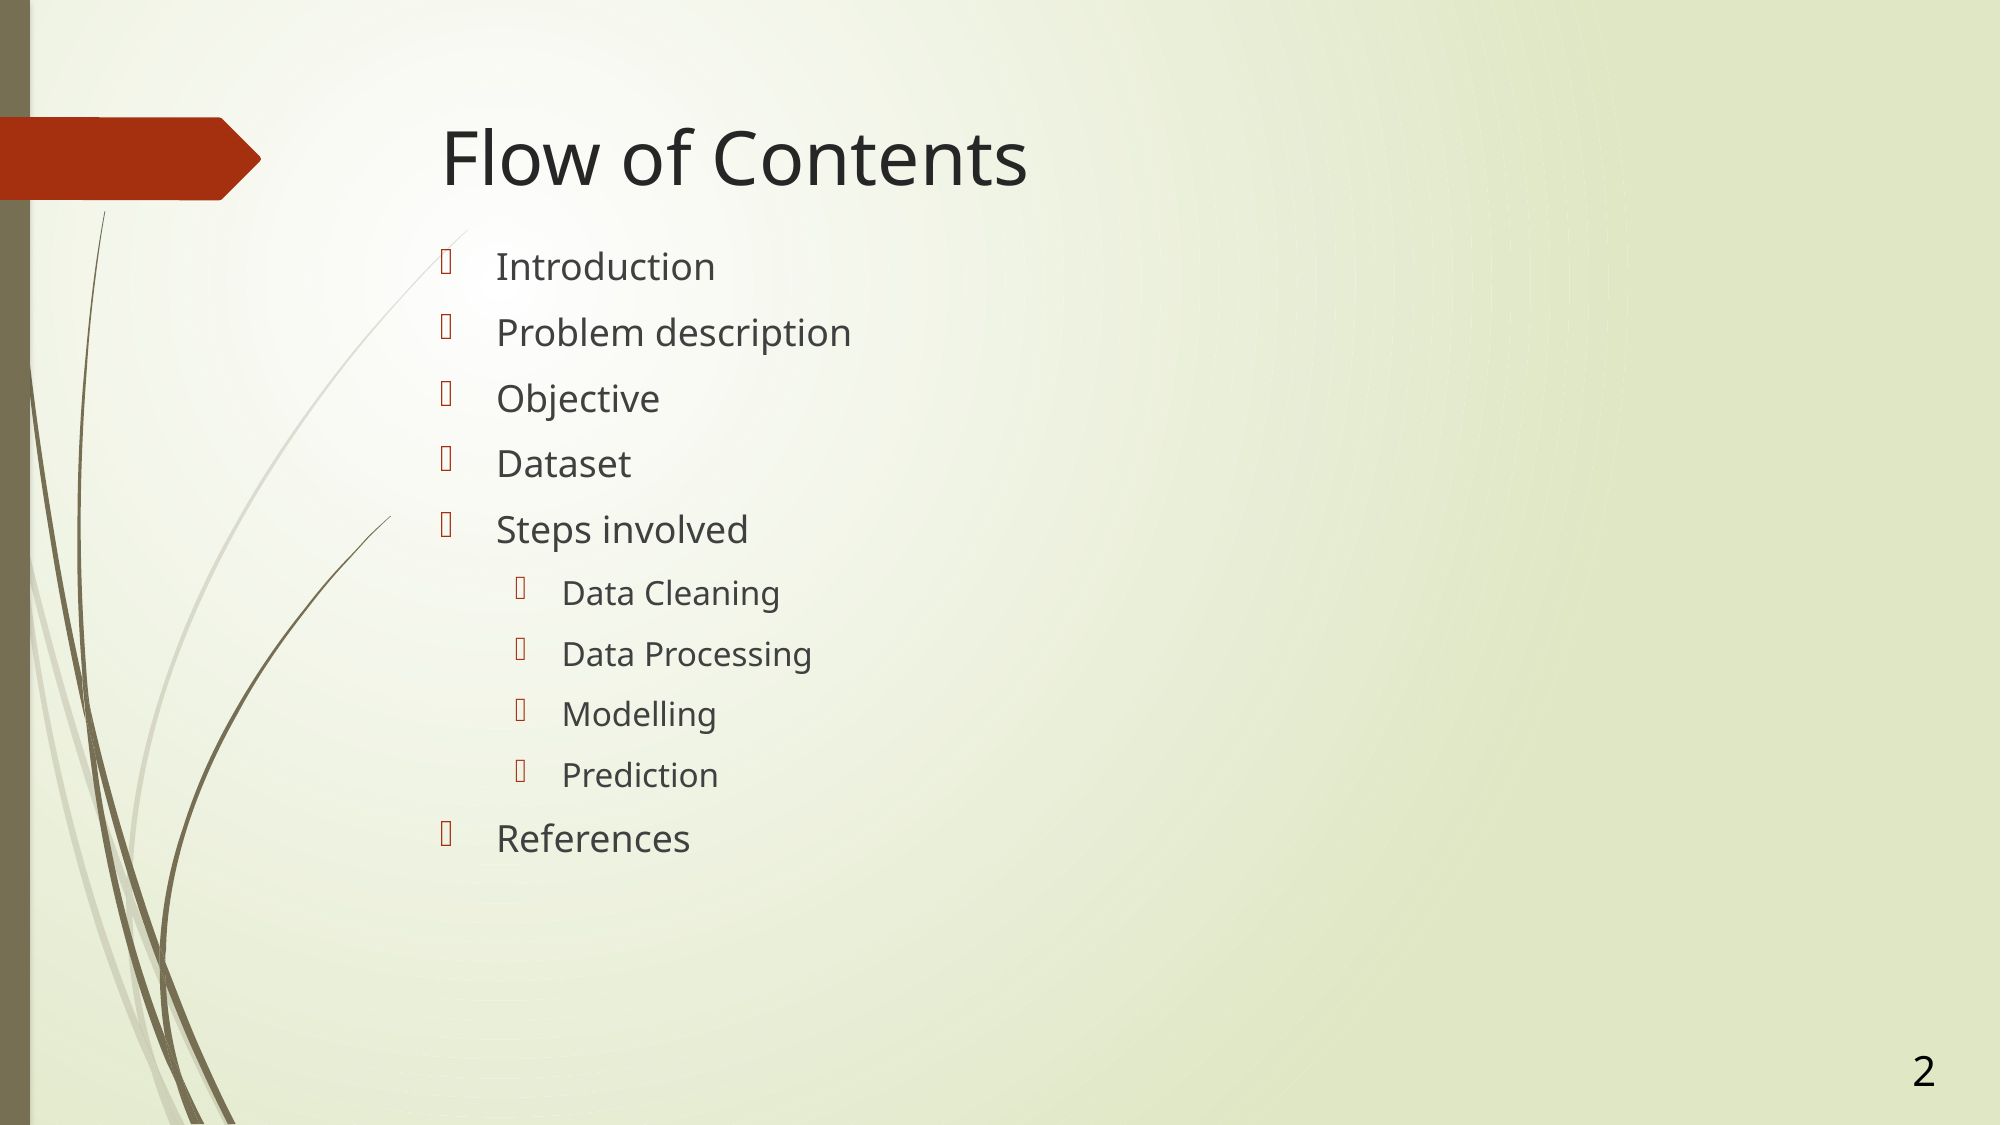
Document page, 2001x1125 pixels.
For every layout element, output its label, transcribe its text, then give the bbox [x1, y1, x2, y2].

list Introduction Problem description Objective Dataset Steps involved Data Cleaning Data Processing Modelling Prediction References [424, 235, 1888, 970]
slide_number 2 [1823, 1042, 1952, 1103]
title Flow of Contents [425, 102, 1888, 235]
